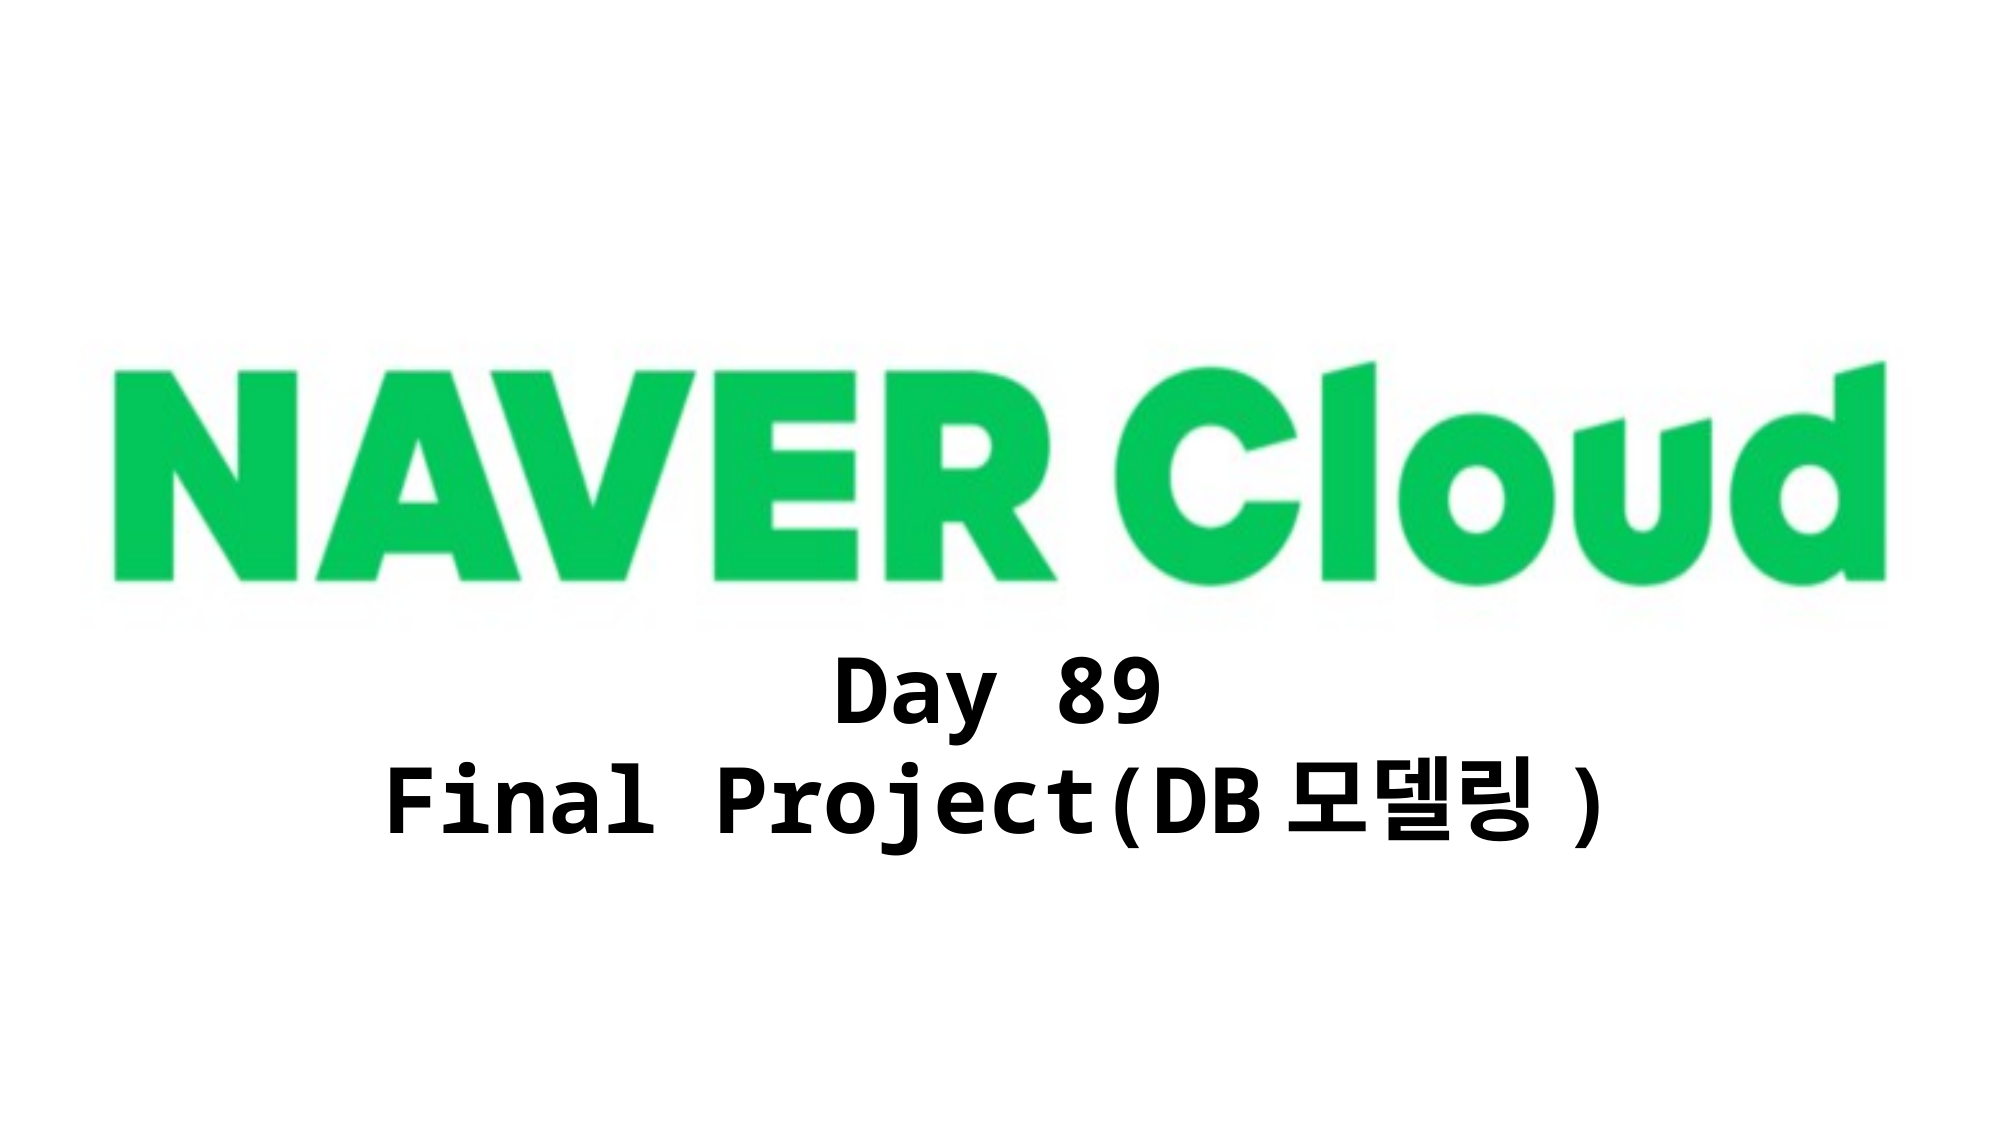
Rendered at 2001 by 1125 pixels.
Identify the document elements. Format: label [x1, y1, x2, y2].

text_box [0, 0, 2000, 1125]
